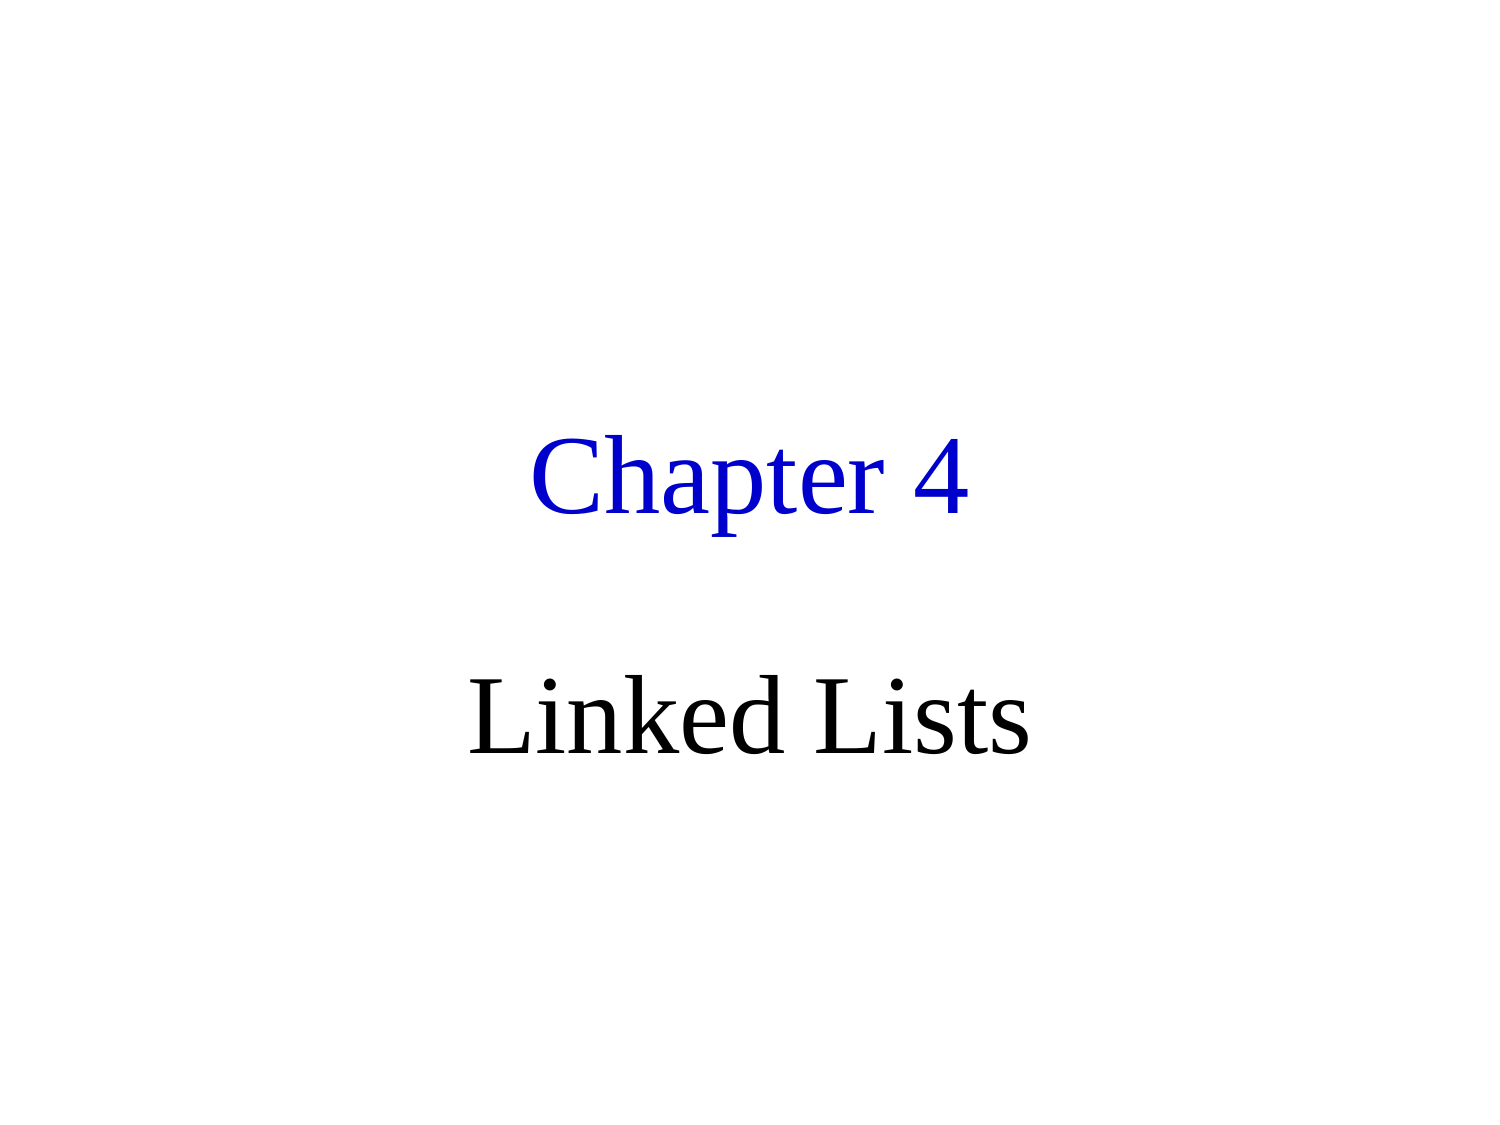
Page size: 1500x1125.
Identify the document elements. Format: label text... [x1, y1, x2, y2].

title Chapter 4 [111, 349, 1389, 587]
subtitle Linked Lists [230, 633, 1271, 918]
